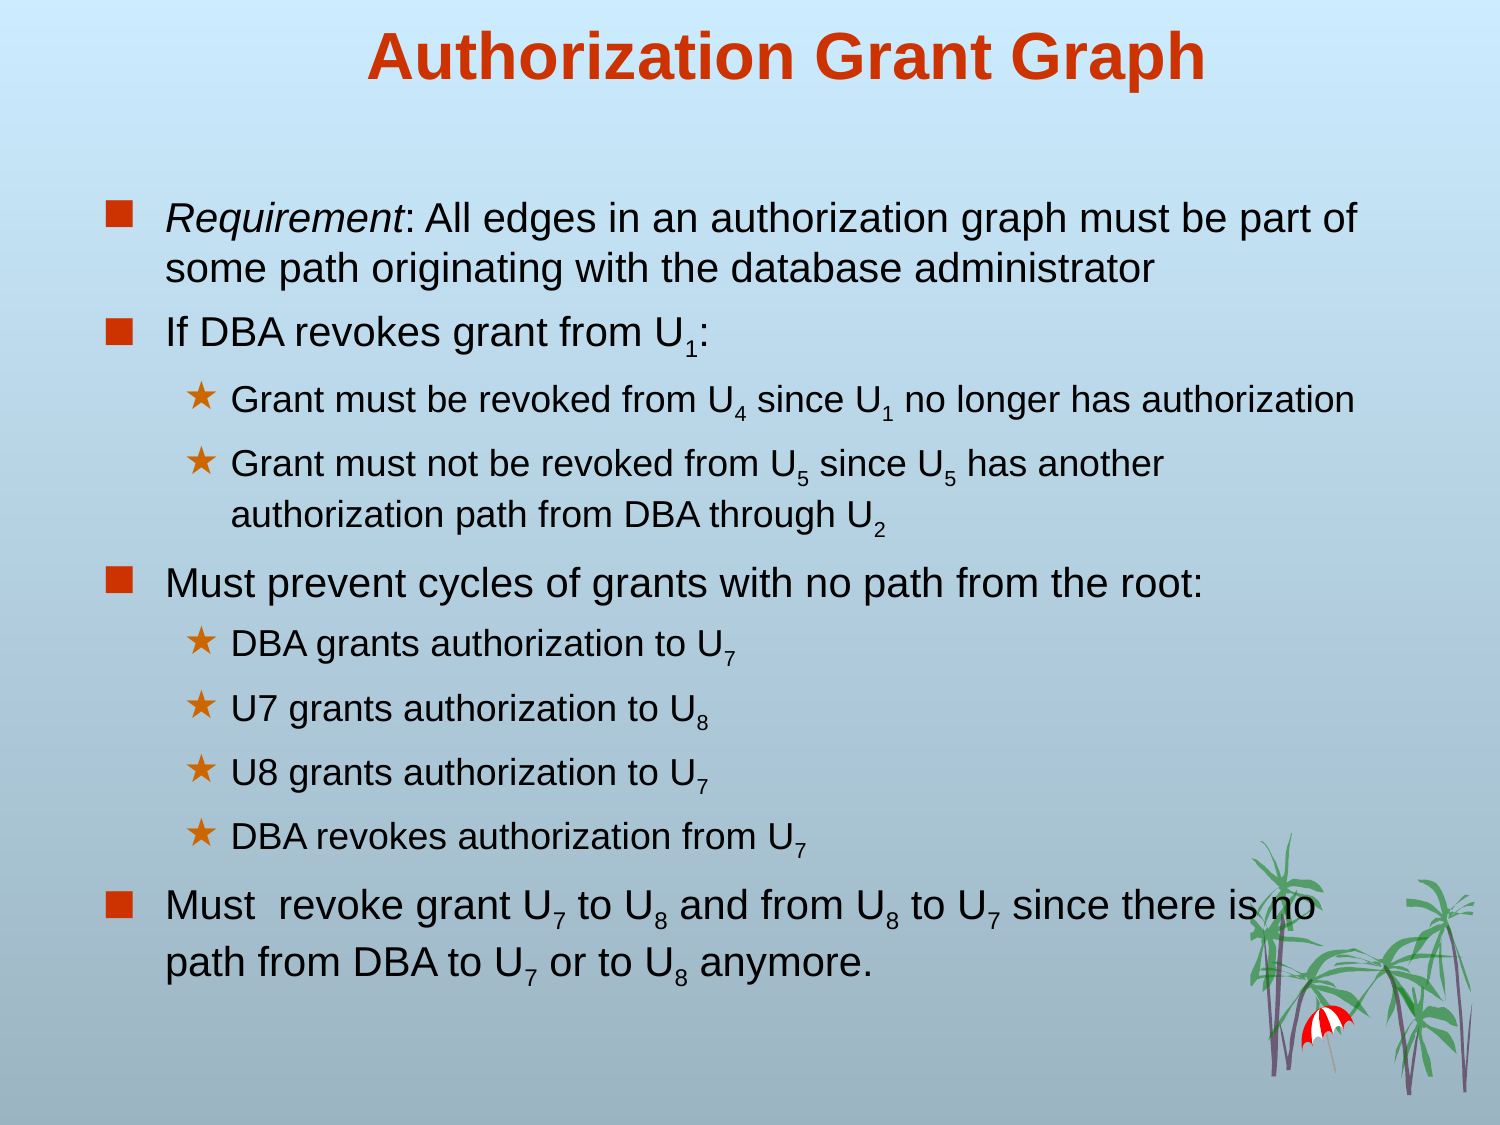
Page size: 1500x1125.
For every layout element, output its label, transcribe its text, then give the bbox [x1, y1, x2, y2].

title Authorization Grant Graph [124, 0, 1451, 101]
list Requirement: All edges in an authorization graph must be part of some path originating with the database administrator If DBA revokes grant from U1: Grant must be revoked from U4 since U1 no longer has authorization Grant must not be revoked from U5 since U5 has another authorization path from DBA through U2 Must prevent cycles of grants with no path from the root: DBA grants authorization to U7 U7 grants authorization to U8 U8 grants authorization to U7 DBA revokes authorization from U7 Must revoke grant U7 to U8 and from U8 to U7 since there is no path from DBA to U7 or to U8 anymore. [93, 182, 1382, 983]
